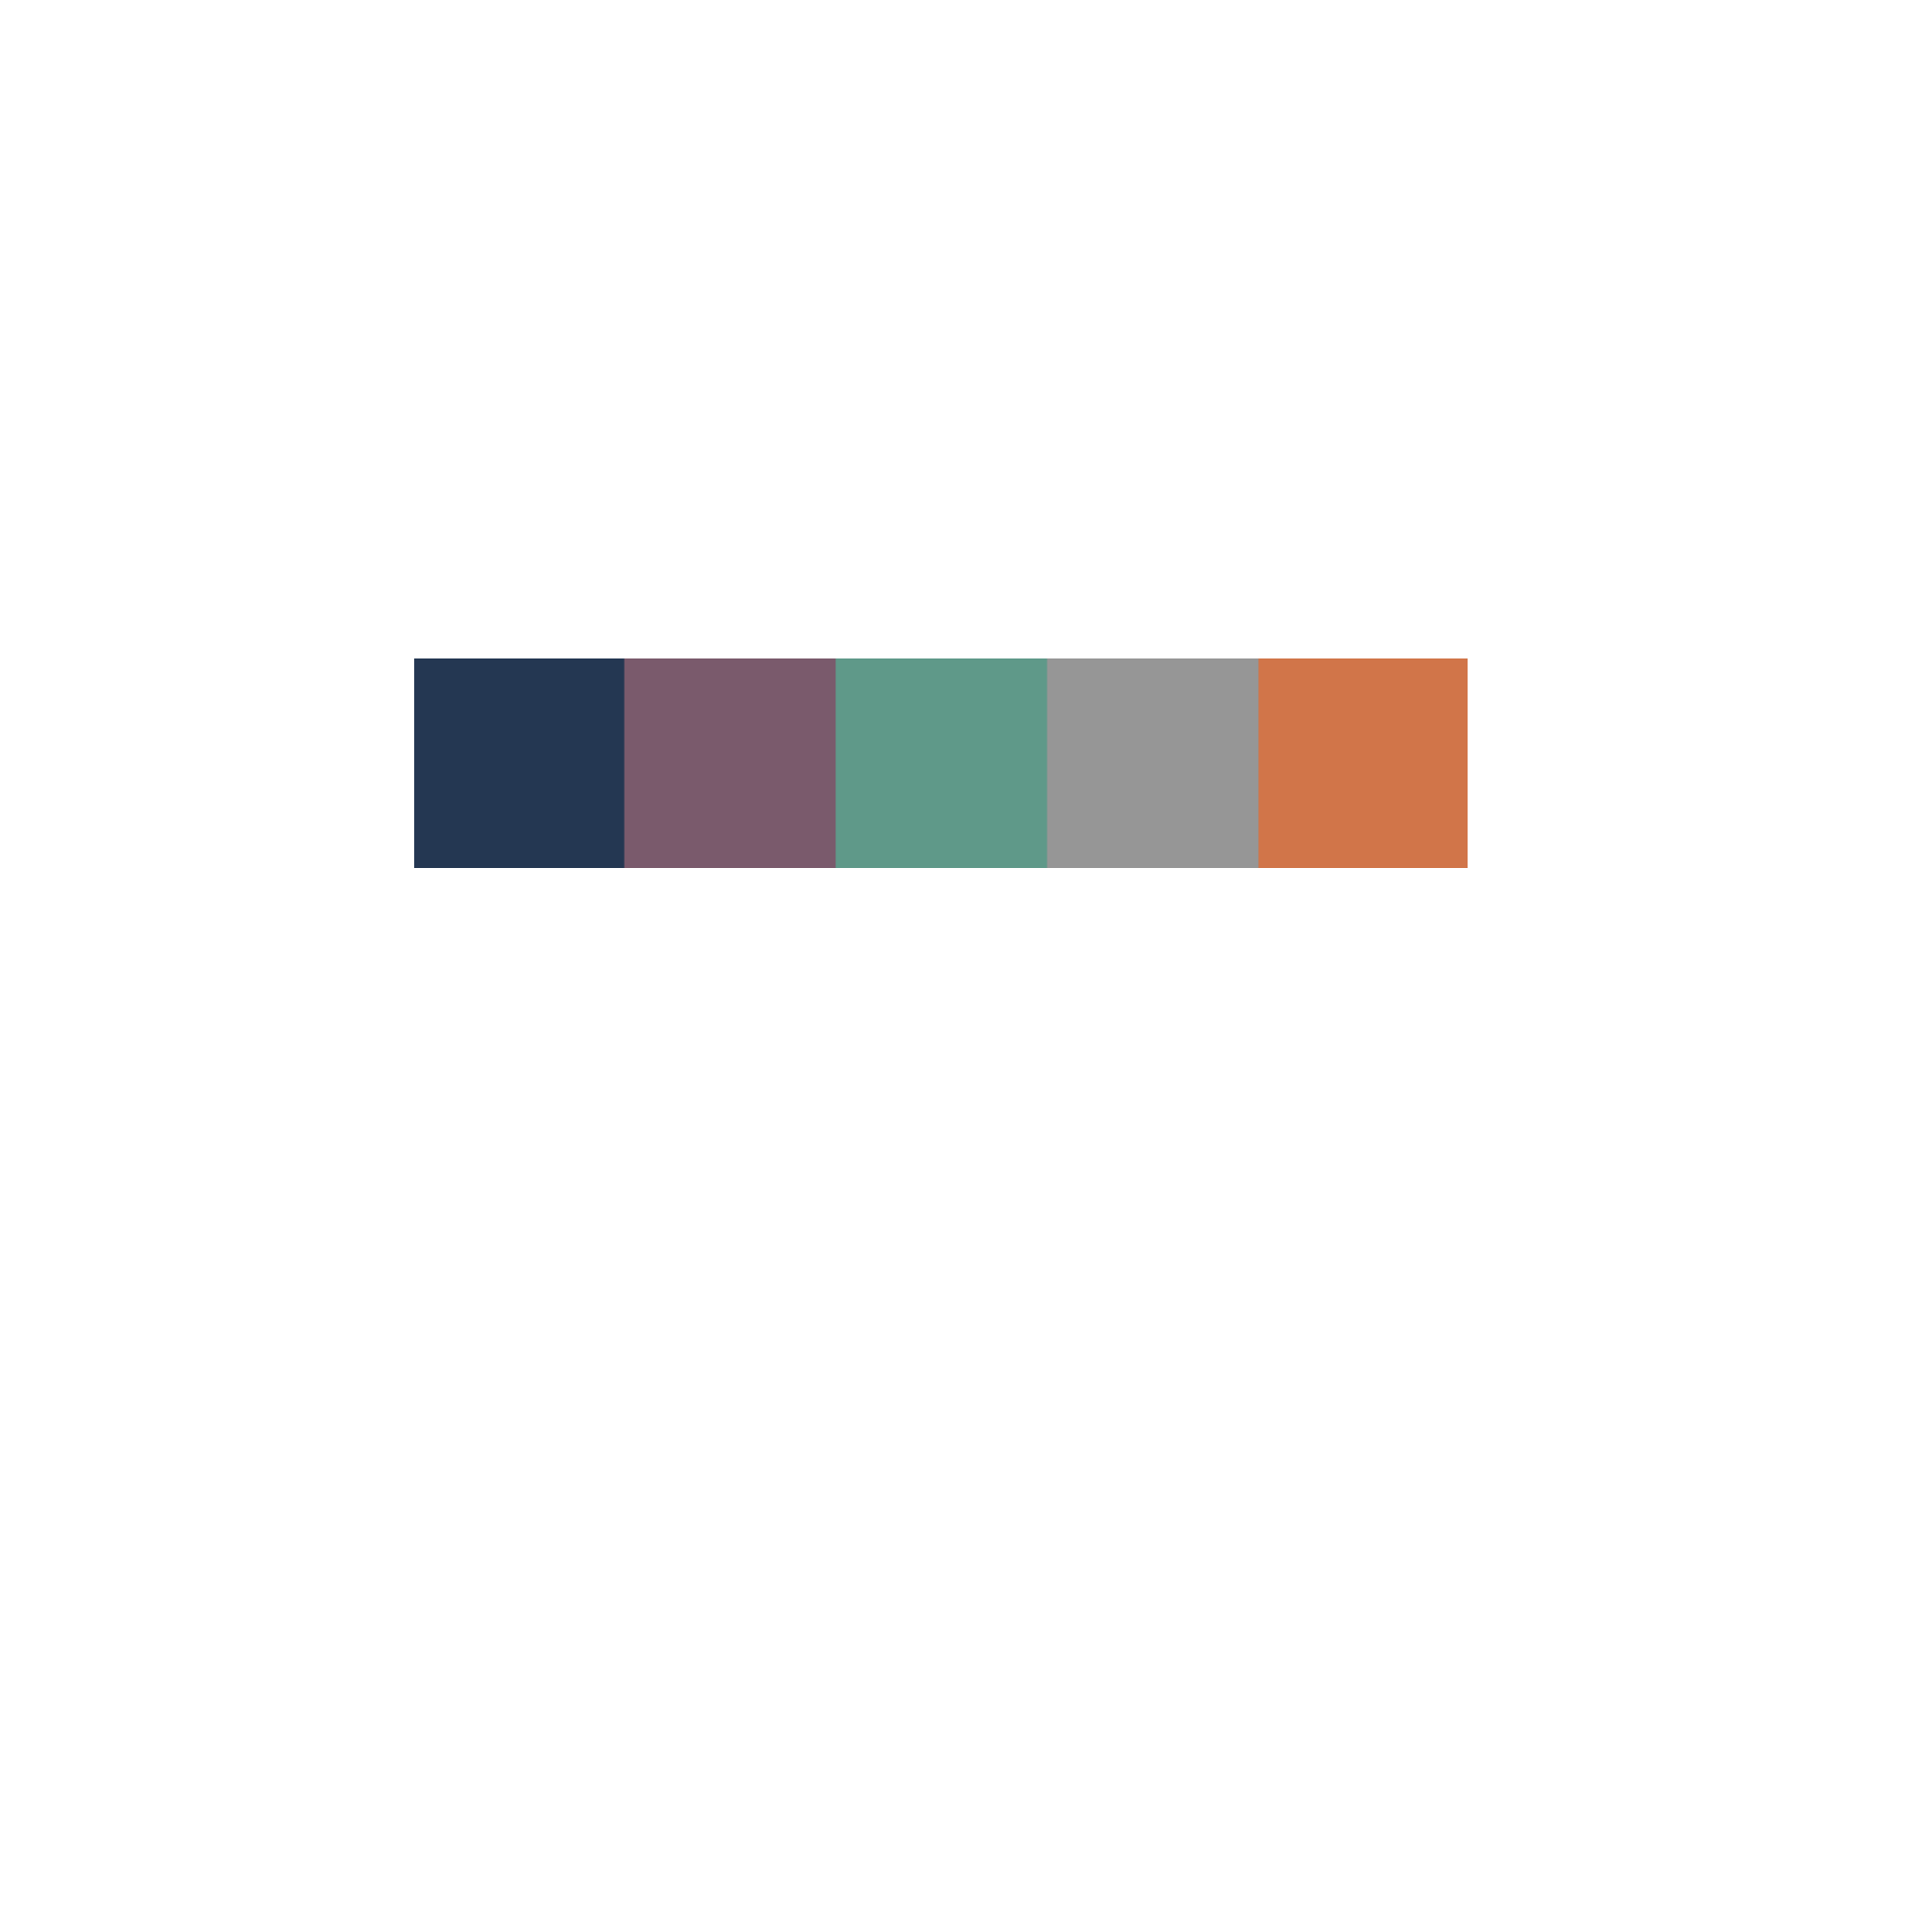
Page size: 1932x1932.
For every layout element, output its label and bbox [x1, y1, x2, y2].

picture [414, 658, 1468, 868]
